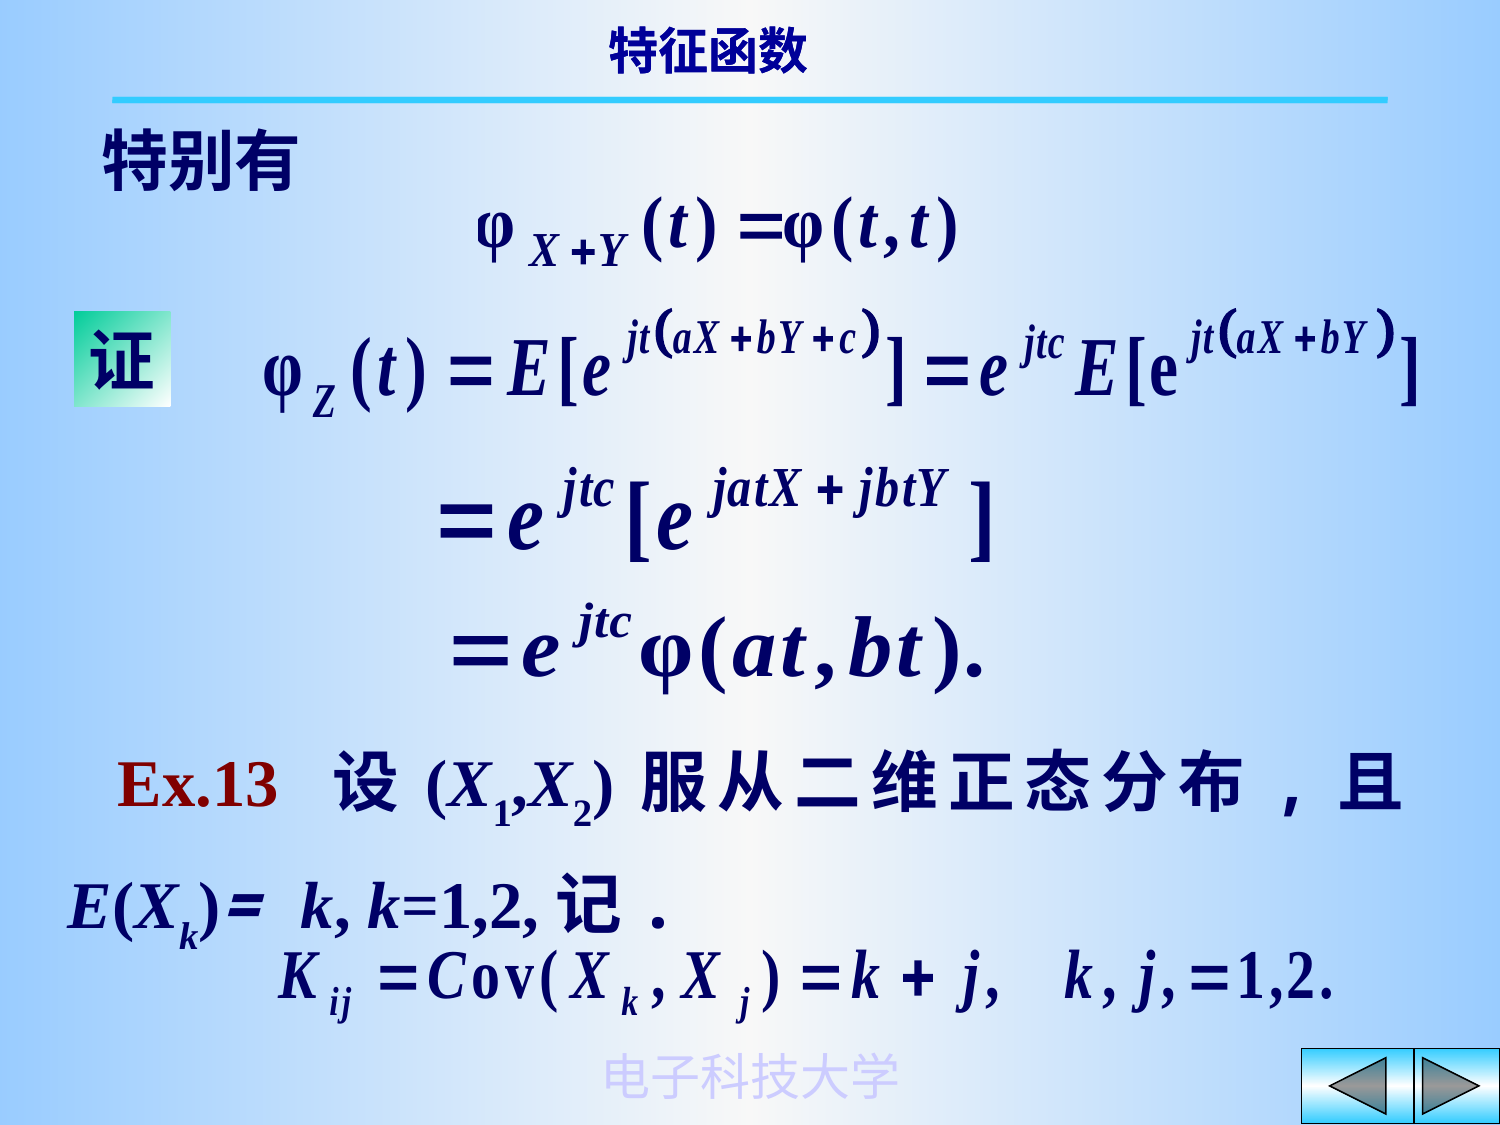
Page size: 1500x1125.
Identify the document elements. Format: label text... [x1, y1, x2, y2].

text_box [478, 184, 962, 271]
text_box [430, 582, 999, 707]
footer 电子科技大学 [512, 1043, 988, 1113]
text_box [419, 443, 1004, 585]
text_box Ex.13 设(X1,X2)服从二维正态分布,且E(Xk)= k, k=1,2,记. [53, 704, 1436, 965]
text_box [265, 928, 1340, 1035]
text_box 证 [74, 311, 171, 407]
text_box 特别有 [86, 111, 317, 207]
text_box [253, 290, 1431, 433]
